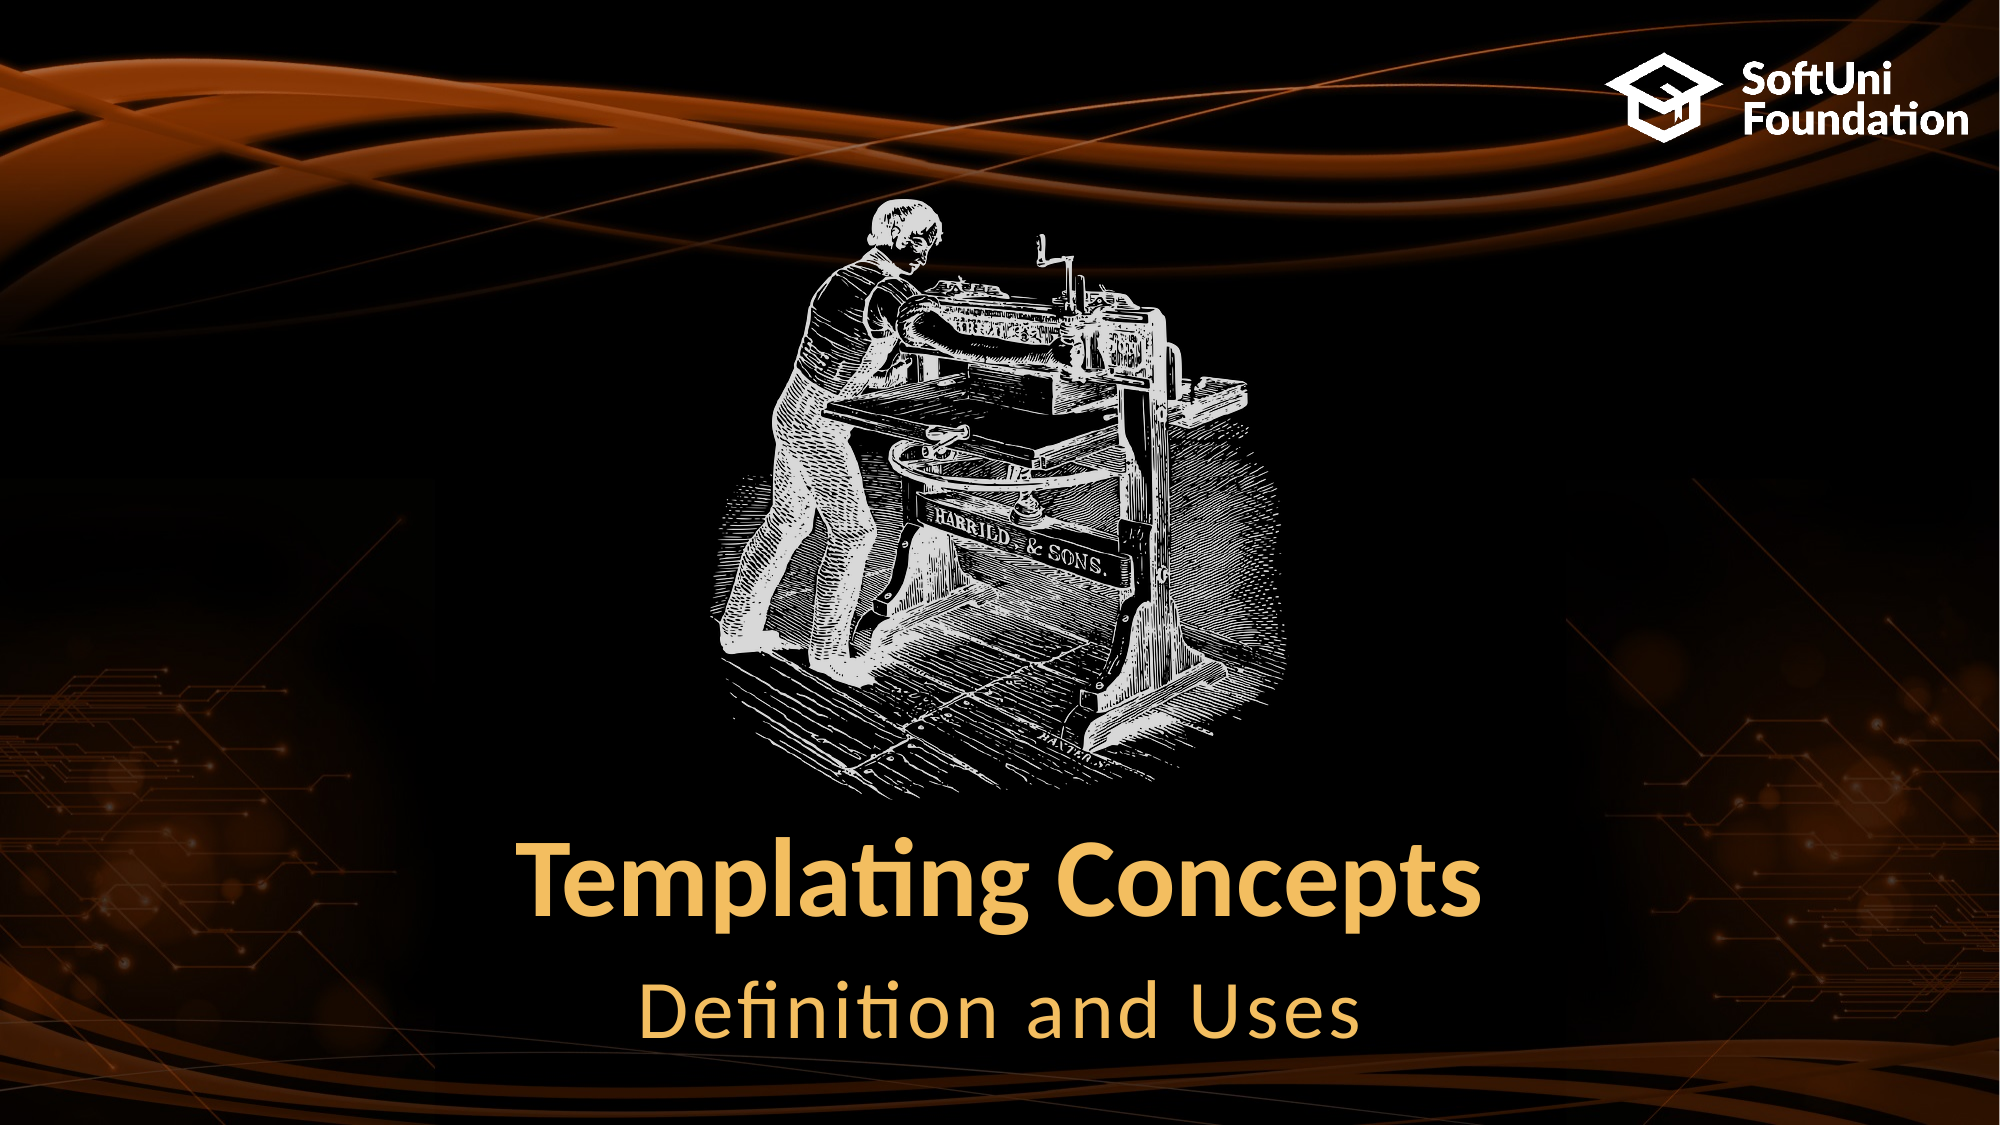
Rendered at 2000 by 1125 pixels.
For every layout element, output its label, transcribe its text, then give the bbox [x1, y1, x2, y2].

title Templating Concepts [149, 812, 1850, 944]
list Definition and Uses [149, 944, 1850, 1062]
picture [0, 0, 2000, 1125]
